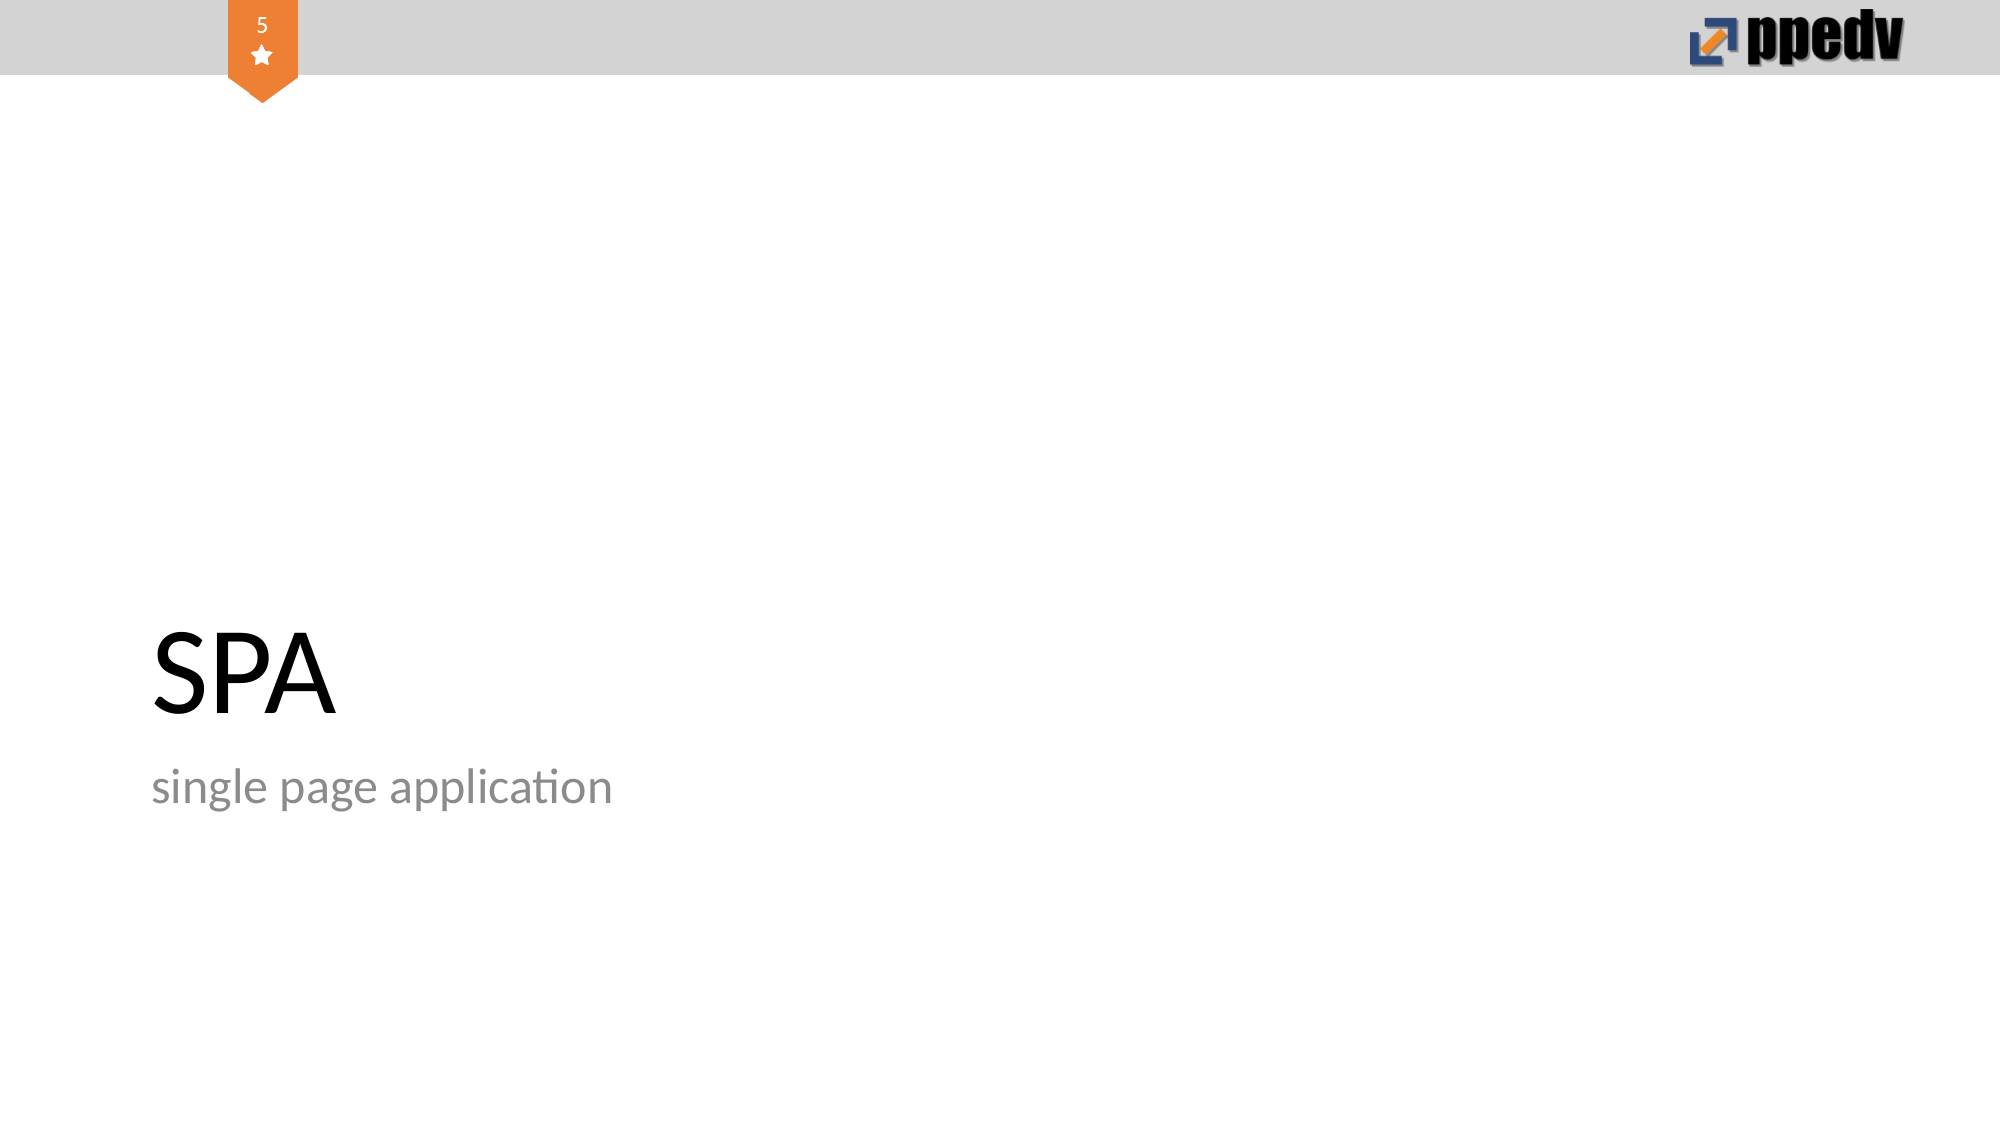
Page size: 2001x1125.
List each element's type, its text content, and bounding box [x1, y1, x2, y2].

list single page application [136, 752, 1862, 999]
title SPA [136, 280, 1862, 749]
picture [0, 0, 2000, 104]
